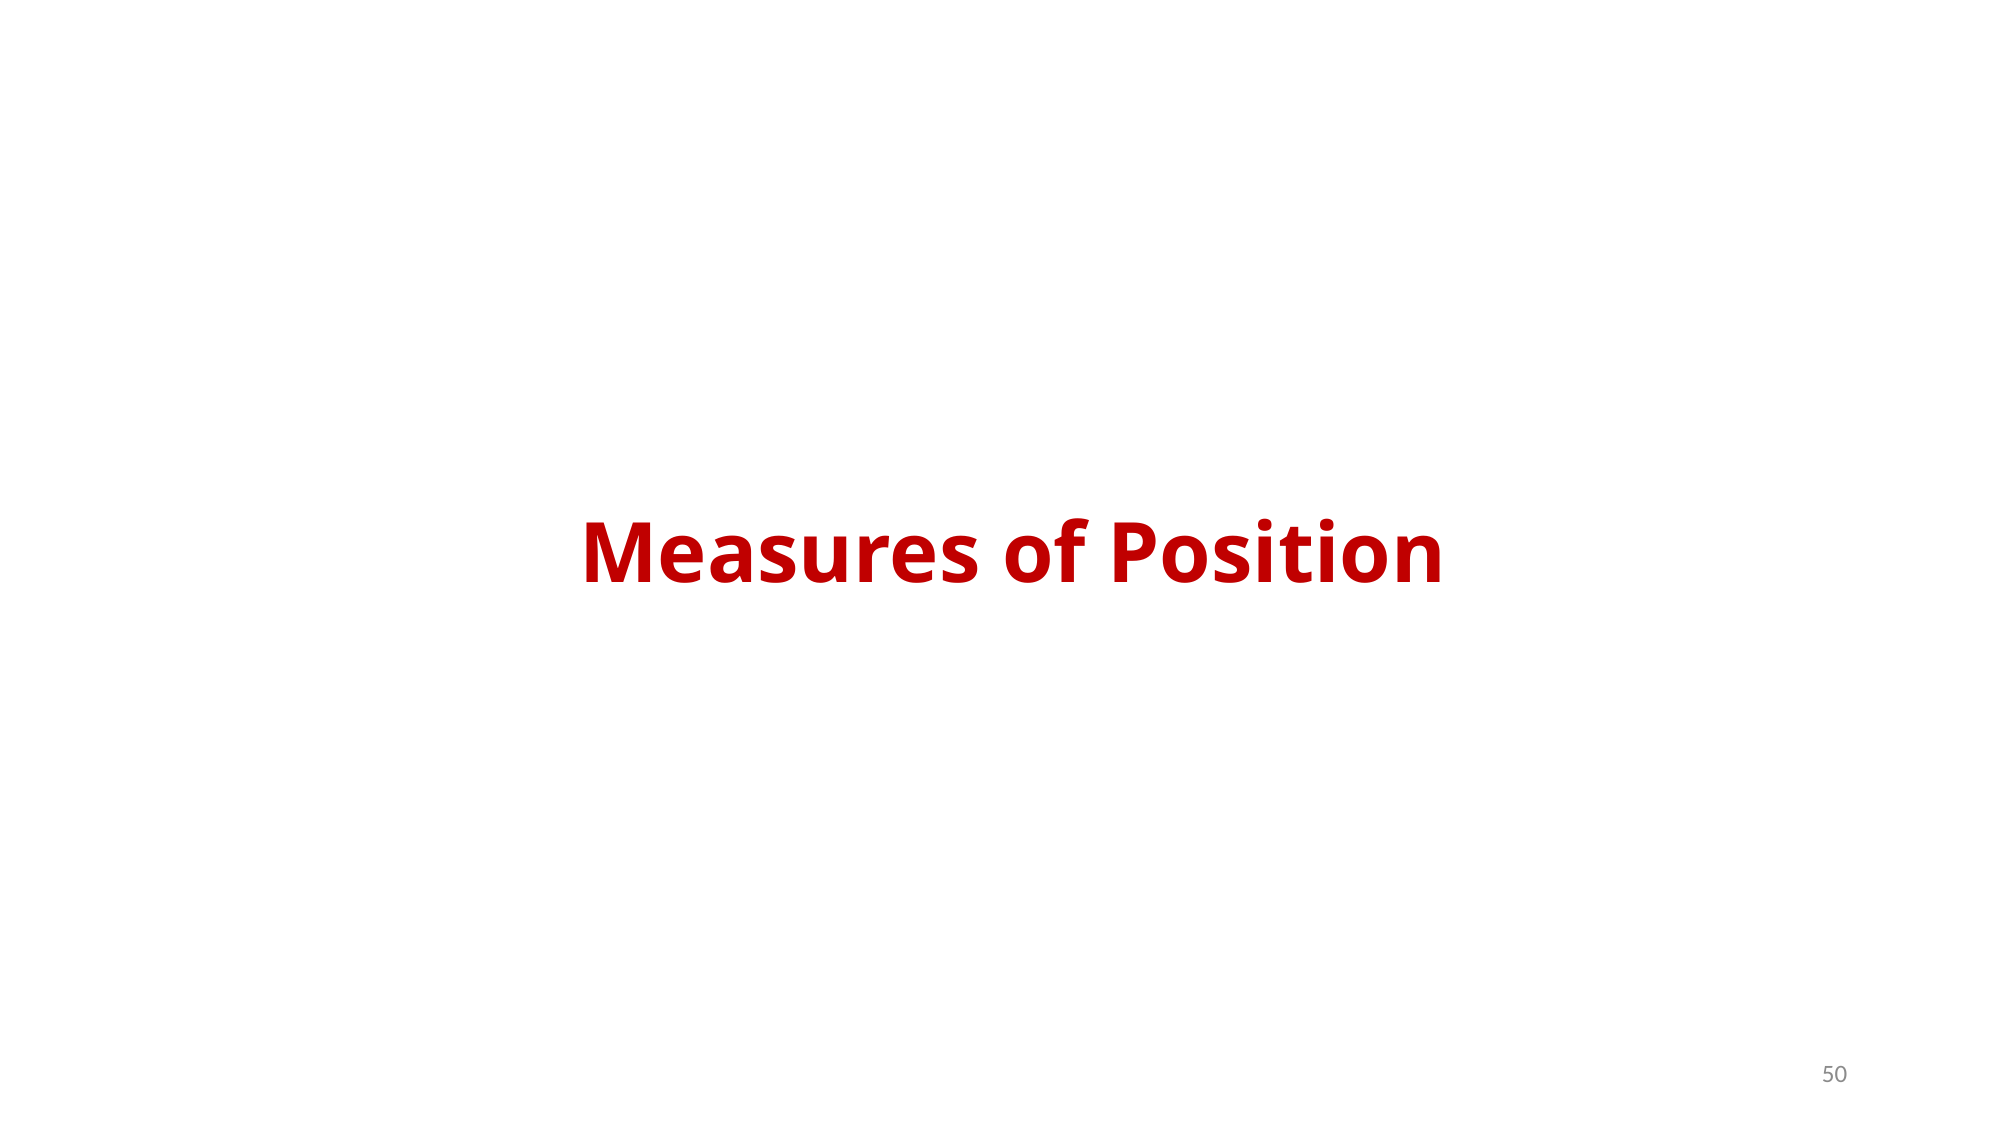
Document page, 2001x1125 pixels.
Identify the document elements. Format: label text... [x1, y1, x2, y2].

title Measures of Position [146, 497, 1881, 609]
slide_number 50 [1412, 1042, 1863, 1103]
